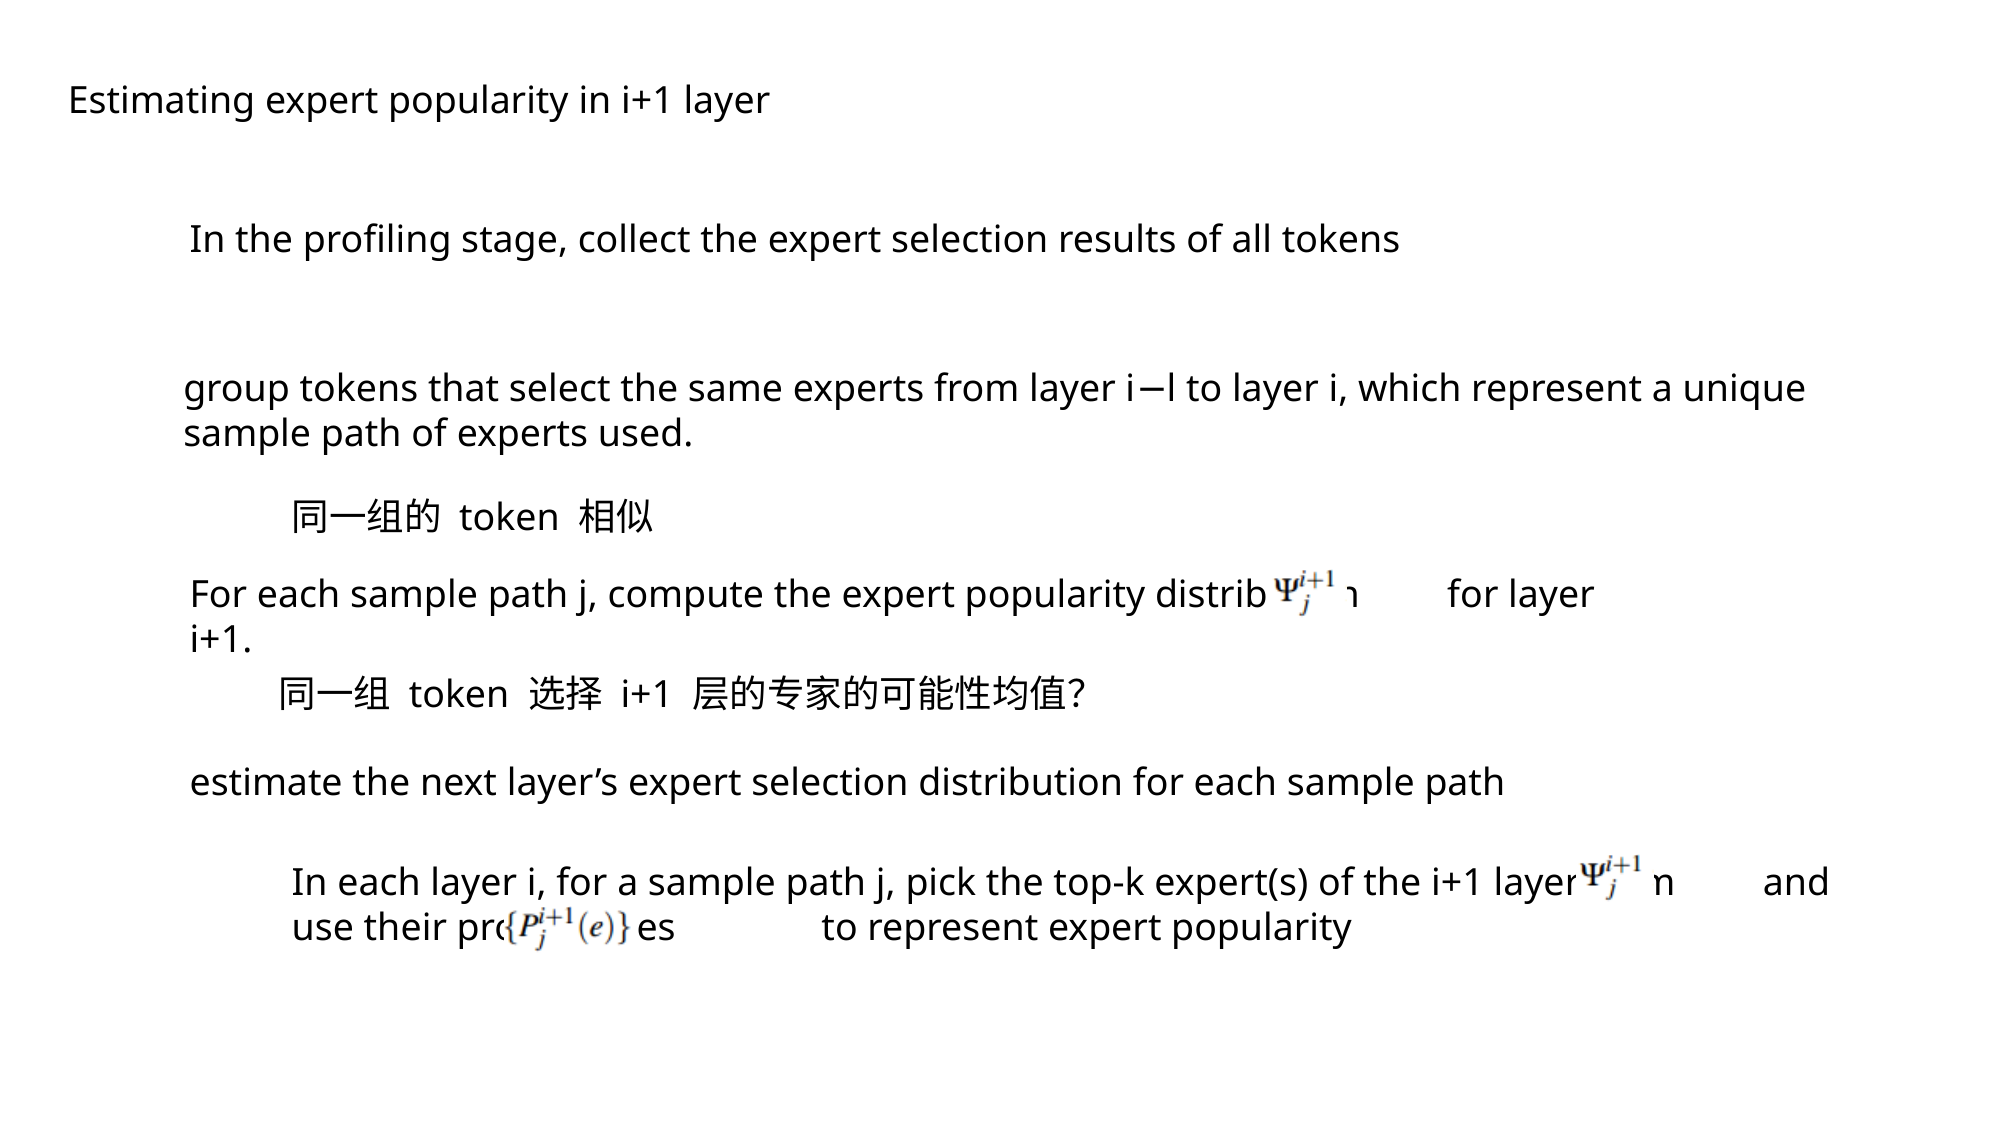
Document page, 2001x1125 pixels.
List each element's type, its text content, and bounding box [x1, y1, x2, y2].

text_box 同一组 token 选择 i+1 层的专家的可能性均值？ [263, 662, 1120, 723]
text_box In each layer i, for a sample path j, pick the top-k expert(s) of the i+1 layer from and use their probabilities to represent expert popularity [276, 850, 1900, 956]
text_box estimate the next layer’s expert selection distribution for each sample path [174, 750, 1916, 811]
picture [1576, 854, 1654, 908]
picture [504, 906, 634, 954]
text_box For each sample path j, compute the expert popularity distribution for layer i+1. [174, 563, 1663, 668]
text_box 同一组的 token 相似 [276, 485, 714, 546]
text_box group tokens that select the same experts from layer i−l to layer i, which represent a unique sample path of experts used. [168, 356, 1922, 462]
text_box Estimating expert popularity in i+1 layer [53, 68, 1054, 129]
text_box In the profiling stage, collect the expert selection results of all tokens [174, 208, 1631, 268]
picture [1270, 569, 1347, 624]
